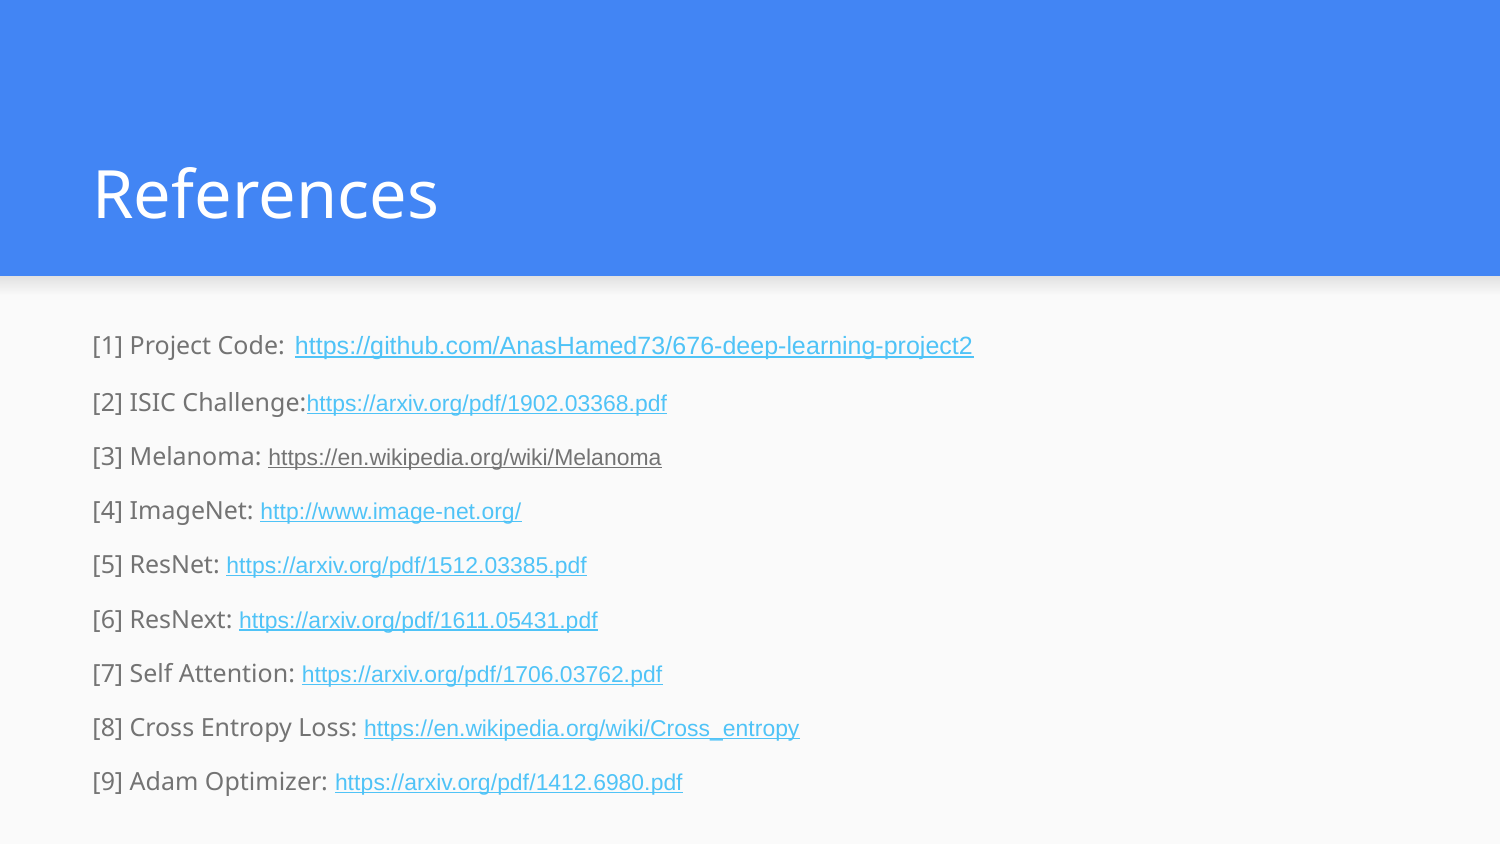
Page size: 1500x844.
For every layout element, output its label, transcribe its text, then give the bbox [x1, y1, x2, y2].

title References [77, 121, 1427, 248]
list [1] Project Code: https://github.com/AnasHamed73/676-deep-learning-project2 [2] ISIC Challenge:https://arxiv.org/pdf/1902.03368.pdf [3] Melanoma: https://en.wikipedia.org/wiki/Melanoma [4] ImageNet: http://www.image-net.org/ [5] ResNet: https://arxiv.org/pdf/1512.03385.pdf [6] ResNext: https://arxiv.org/pdf/1611.05431.pdf [7] Self Attention: https://arxiv.org/pdf/1706.03762.pdf [8] Cross Entropy Loss: https://en.wikipedia.org/wiki/Cross_entropy [9] Adam Optimizer: https://arxiv.org/pdf/1412.6980.pdf [77, 314, 1427, 760]
